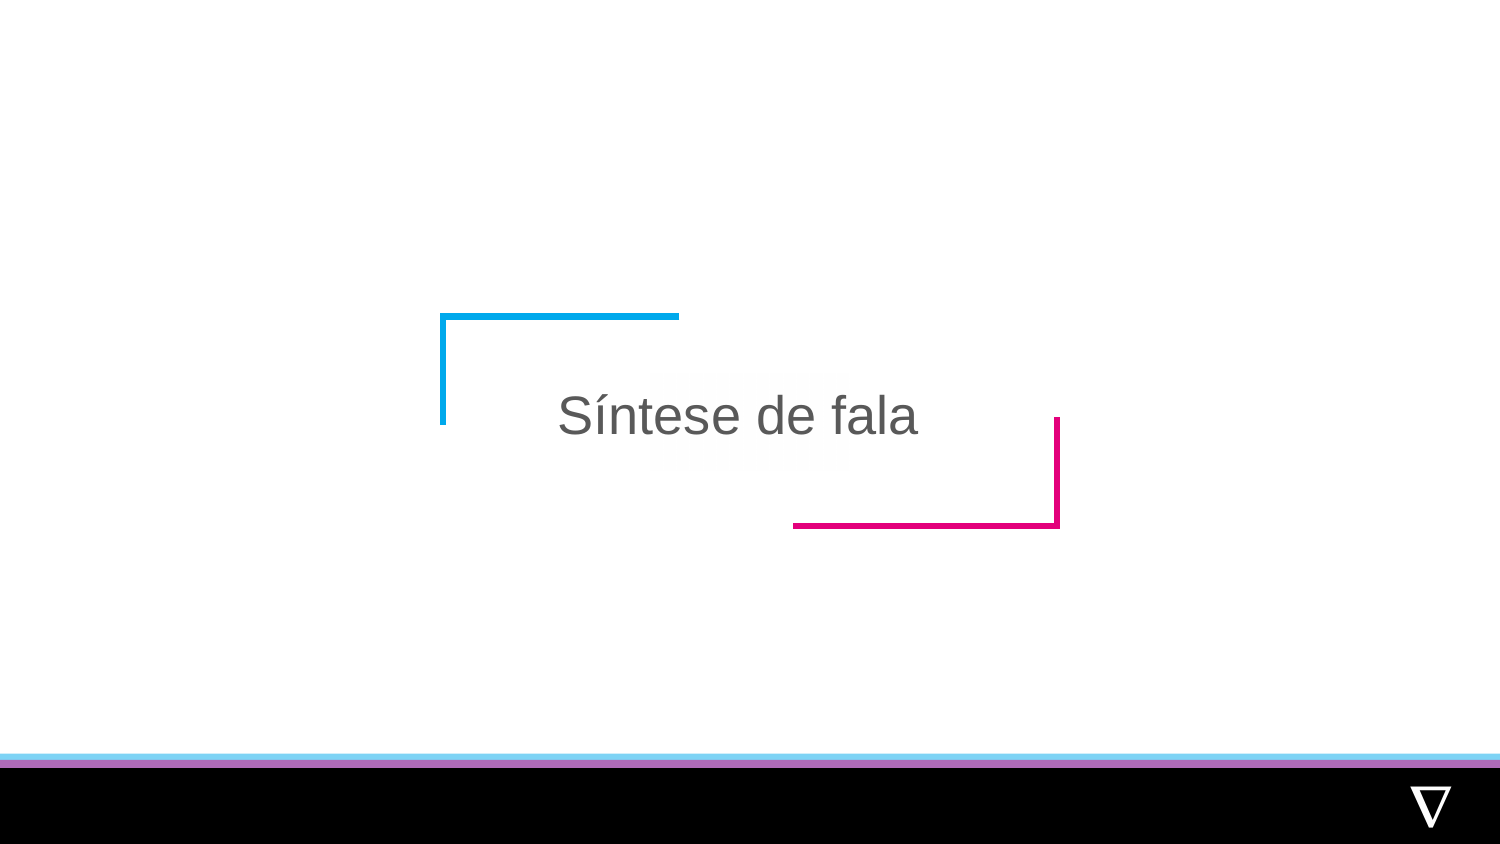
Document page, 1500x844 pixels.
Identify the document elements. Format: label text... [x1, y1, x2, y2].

text_box Síntese de fala [542, 365, 1105, 513]
picture [1405, 781, 1455, 831]
